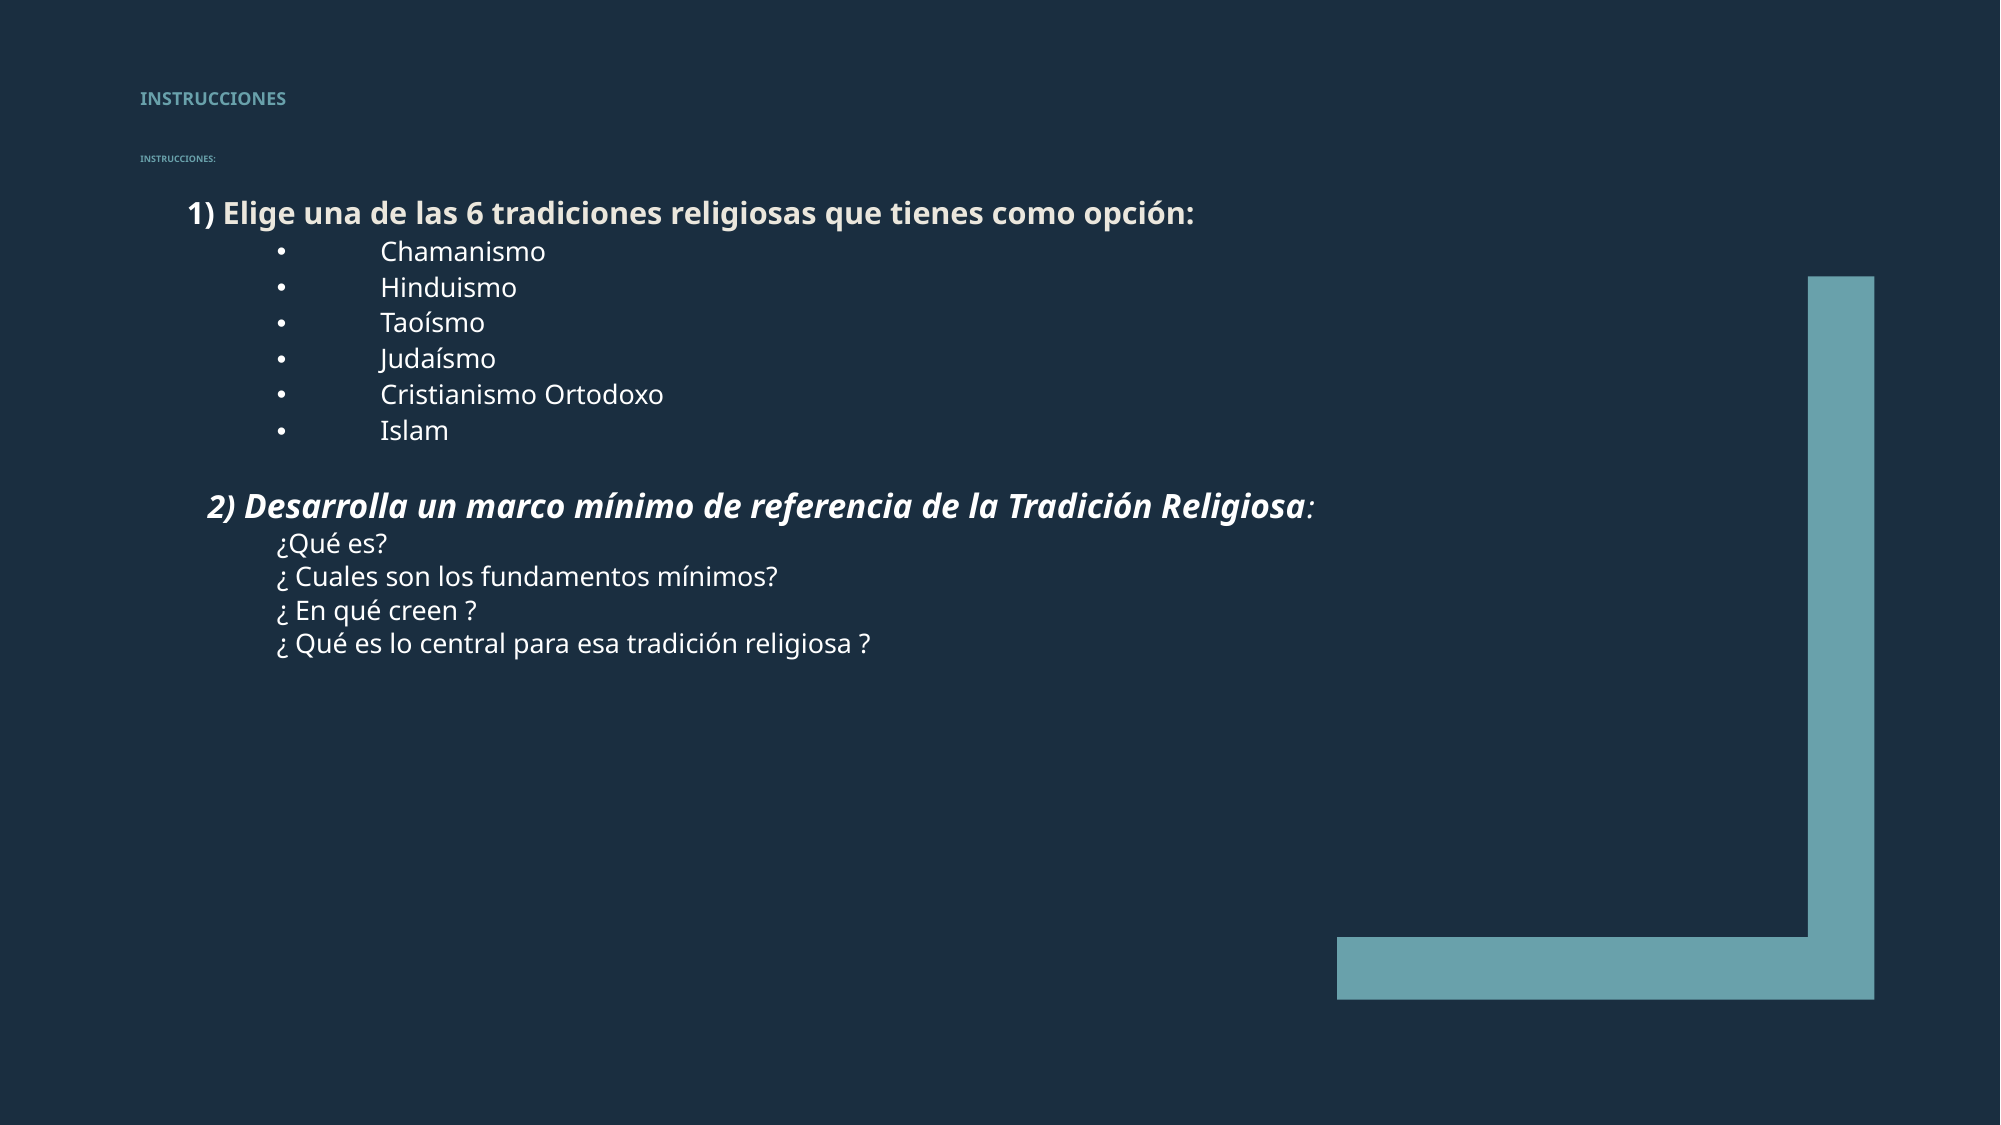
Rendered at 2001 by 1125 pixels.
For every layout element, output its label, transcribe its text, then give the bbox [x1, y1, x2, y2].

title Instrucciones Instrucciones: [125, 81, 1703, 173]
list Elige una de las 6 tradiciones religiosas que tienes como opción: 1) Elige una de las 6 tradiciones religiosas que tienes como opción: Chamanismo Hinduismo Taoísmo Judaísmo Cristianismo Ortodoxo Islam 2) Desarrolla un marco mínimo de referencia de la Tradición Religiosa: ¿Qué es? ¿ Cuales son los fundamentos mínimos? ¿ En qué creen ? ¿ Qué es lo central para esa tradición religiosa ? Judaísmo Cristianismo Ortodoxo Islam Desarrolla un marco mínimo de referencia de la Tradición Religiosa: ¿Qué es? ¿ Cuales son los fundamentos mínimos? ¿ En qué creen ? ¿ Qué es lo central para esa tradición religiosa ? Chamanismo Hinduismo Taoísmo Judaísmo Cristianismo Ortodoxo Islam Desarrolla un marco mínimo de referencia de la Tradición Religiosa: ¿Qué es? ¿ Cuales son los fundamentos mínimos? ¿ En qué creen ? ¿ Qué es lo central para esa tradición religiosa ? [123, 173, 1703, 920]
